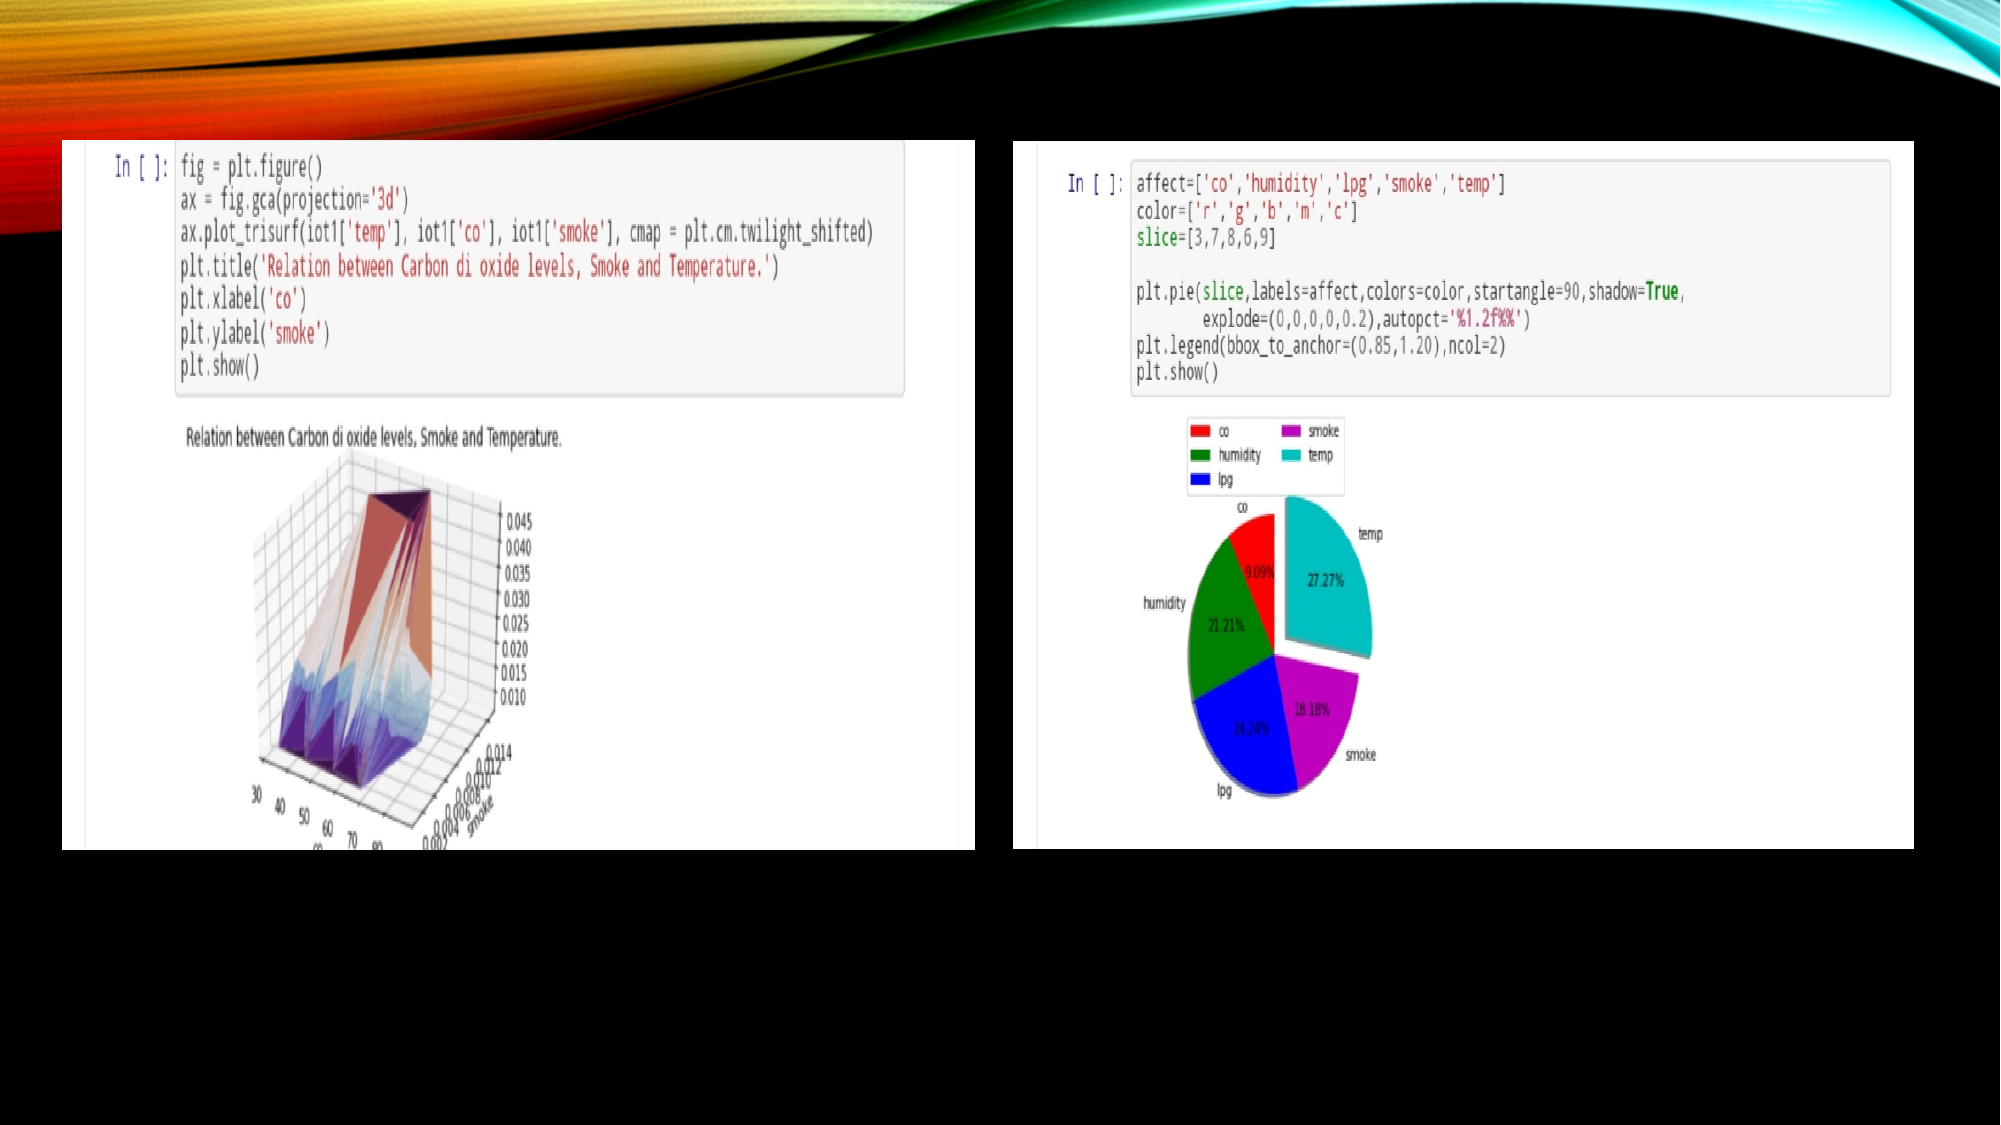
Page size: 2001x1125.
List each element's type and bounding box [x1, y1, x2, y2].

picture [0, 0, 2000, 851]
